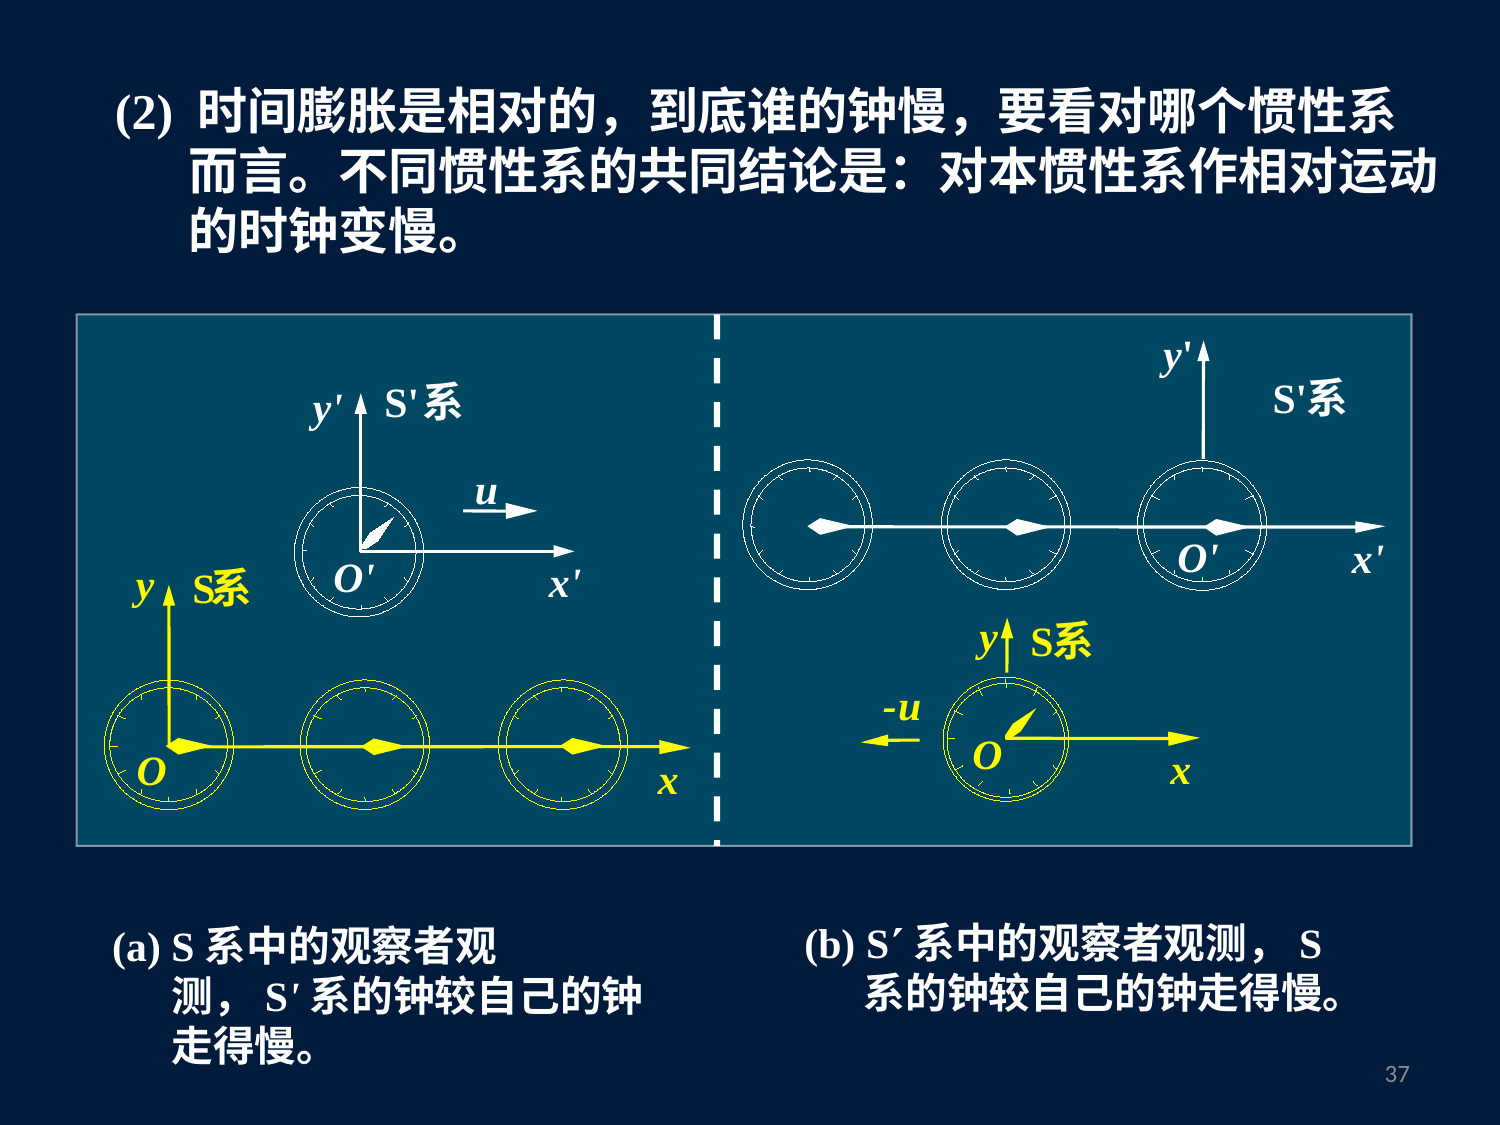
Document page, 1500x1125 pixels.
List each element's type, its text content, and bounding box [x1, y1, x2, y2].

text_box (a) S系中的观察者观测，S'系的钟较自己的钟走得慢。 [112, 919, 660, 1070]
text_box (b) S系中的观察者观测，S系的钟较自己的钟走得慢。 [804, 916, 1353, 1017]
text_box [294, 376, 582, 555]
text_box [860, 609, 1201, 802]
slide_number 36 [1074, 1042, 1425, 1103]
text_box [76, 314, 1412, 846]
text_box (2) 时间膨胀是相对的，到底谁的钟慢，要看对哪个惯性系而言。不同惯性系的共同结论是：对本惯性系作相对运动的时钟变慢。 [100, 72, 1459, 268]
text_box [104, 557, 692, 810]
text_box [742, 327, 1386, 591]
